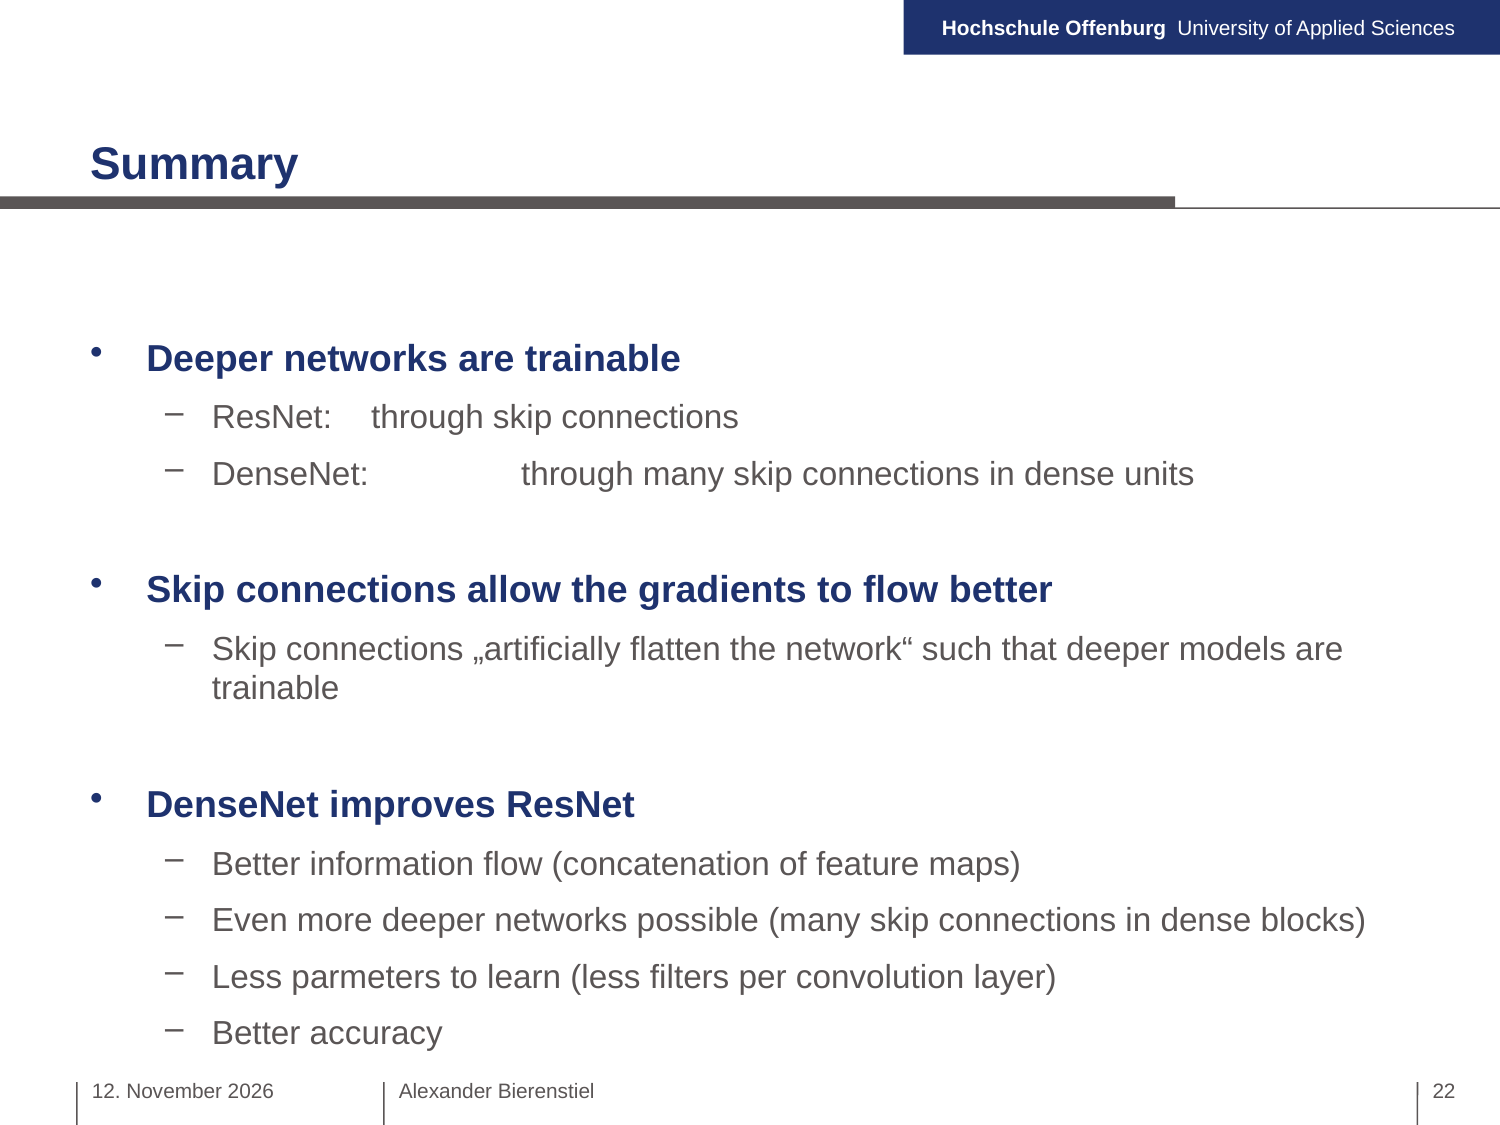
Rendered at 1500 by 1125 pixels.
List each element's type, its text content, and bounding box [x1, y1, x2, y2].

list Deeper networks are trainable ResNet: through skip connections DenseNet: through many skip connections in dense units Skip connections allow the gradients to flow better Skip connections „artificially flatten the network“ such that deeper models are trainable DenseNet improves ResNet Better information flow (concatenation of feature maps) Even more deeper networks possible (many skip connections in dense blocks) Less parmeters to learn (less filters per convolution layer) Better accuracy [74, 326, 1412, 1036]
slide_number 22 [1417, 1070, 1500, 1125]
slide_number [76, 1070, 349, 1125]
footer Alexander Bierenstiel [383, 1070, 963, 1125]
title Summary [74, 54, 1176, 197]
